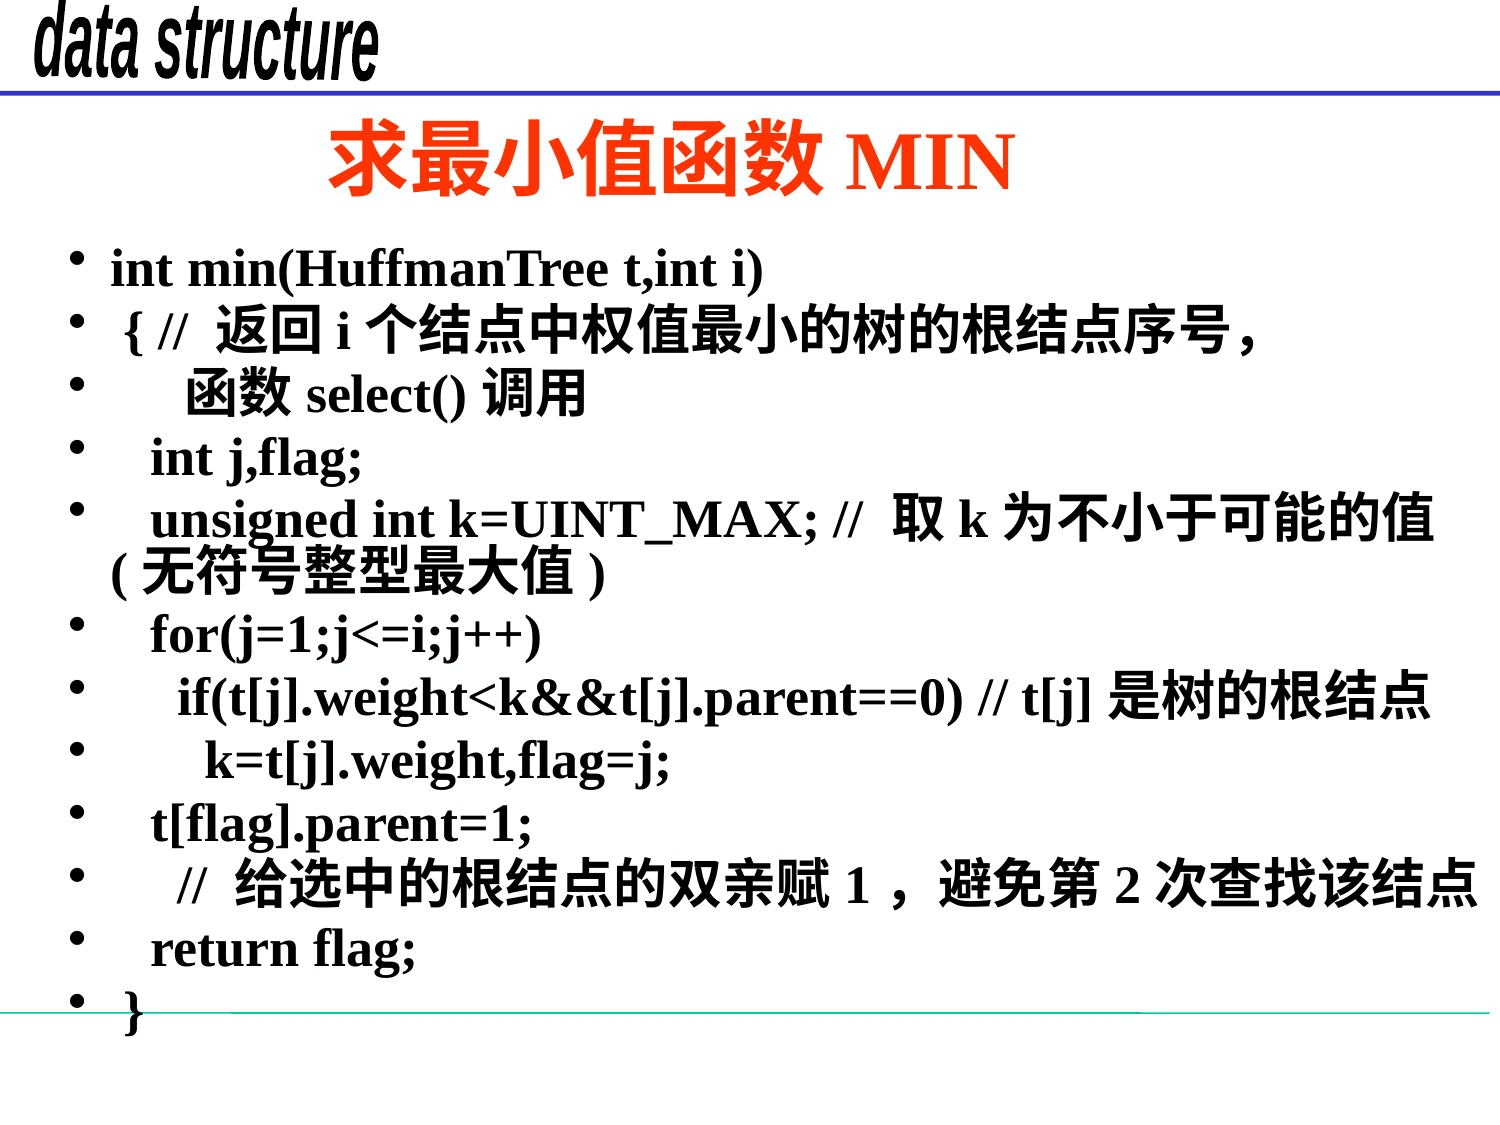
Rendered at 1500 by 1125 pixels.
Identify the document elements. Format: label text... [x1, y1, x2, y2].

list int min(HuffmanTree t,int i) { // 返回i个结点中权值最小的树的根结点序号， 函数select()调用 int j,flag; unsigned int k=UINT_MAX; // 取k为不小于可能的值(无符号整型最大值) for(j=1;j<=i;j++) if(t[j].weight<k&&t[j].parent==0) // t[j]是树的根结点 k=t[j].weight,flag=j; t[flag].parent=1; // 给选中的根结点的双亲赋1，避免第2次查找该结点 return flag; } [53, 237, 1500, 1013]
title 求最小值函数MIN [166, 99, 1217, 213]
